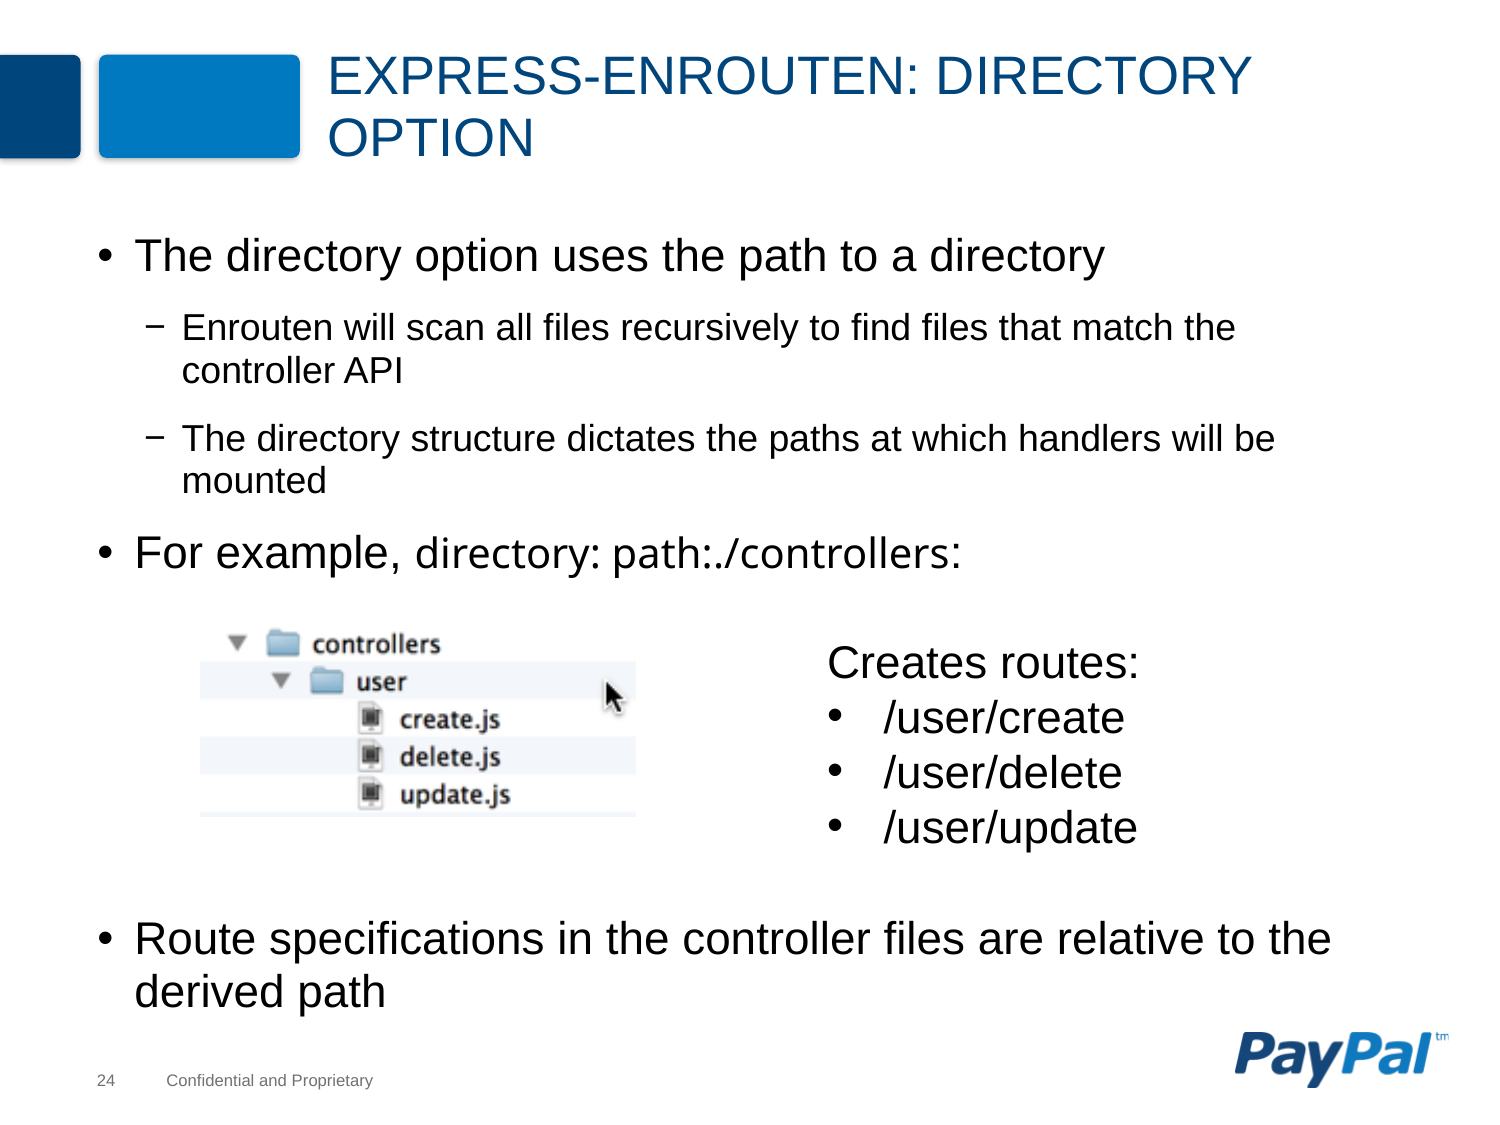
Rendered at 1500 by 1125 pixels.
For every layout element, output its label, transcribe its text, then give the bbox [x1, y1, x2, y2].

picture [199, 624, 636, 817]
text_box Creates routes: /user/create /user/delete /user/update [812, 624, 1250, 860]
title Express-enrouten: directory Option [312, 37, 1463, 175]
list The directory option uses the path to a directory Enrouten will scan all files recursively to find files that match the controller API The directory structure dictates the paths at which handlers will be mounted For example, directory: path:./controllers: Route specifications in the controller files are relative to the derived path [82, 221, 1413, 1013]
picture [1235, 1032, 1449, 1088]
